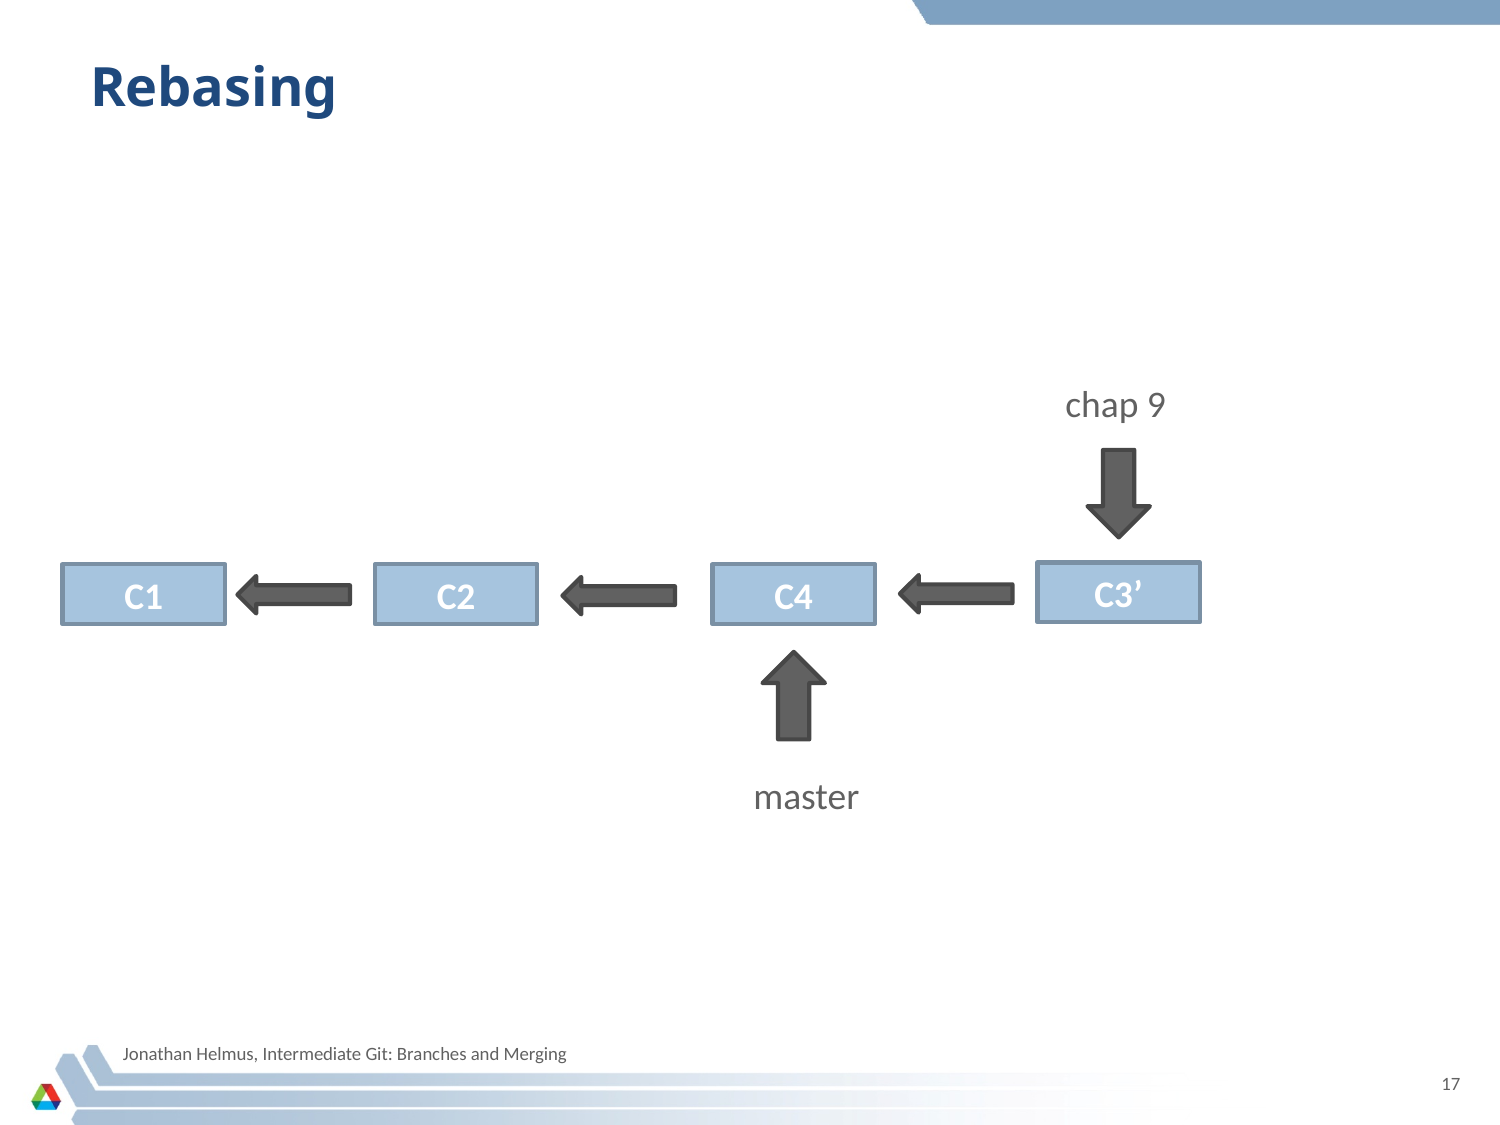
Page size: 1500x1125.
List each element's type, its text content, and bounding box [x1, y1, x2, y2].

text_box chap 9 [1050, 373, 1182, 433]
text_box [560, 574, 678, 617]
footer Jonathan Helmus, Intermediate Git: Branches and Merging [107, 1034, 1083, 1073]
text_box C4 [710, 562, 877, 626]
text_box C1 [60, 562, 227, 626]
picture [0, 1037, 1500, 1125]
slide_number 17 [1412, 1064, 1476, 1125]
text_box master [738, 764, 875, 825]
picture [0, 0, 1500, 26]
text_box C2 [373, 562, 539, 626]
text_box C3’ [1035, 560, 1202, 624]
text_box [760, 649, 827, 742]
text_box [1085, 447, 1152, 540]
title Rebasing [74, 44, 1426, 233]
text_box [235, 574, 353, 616]
text_box [897, 573, 1015, 615]
